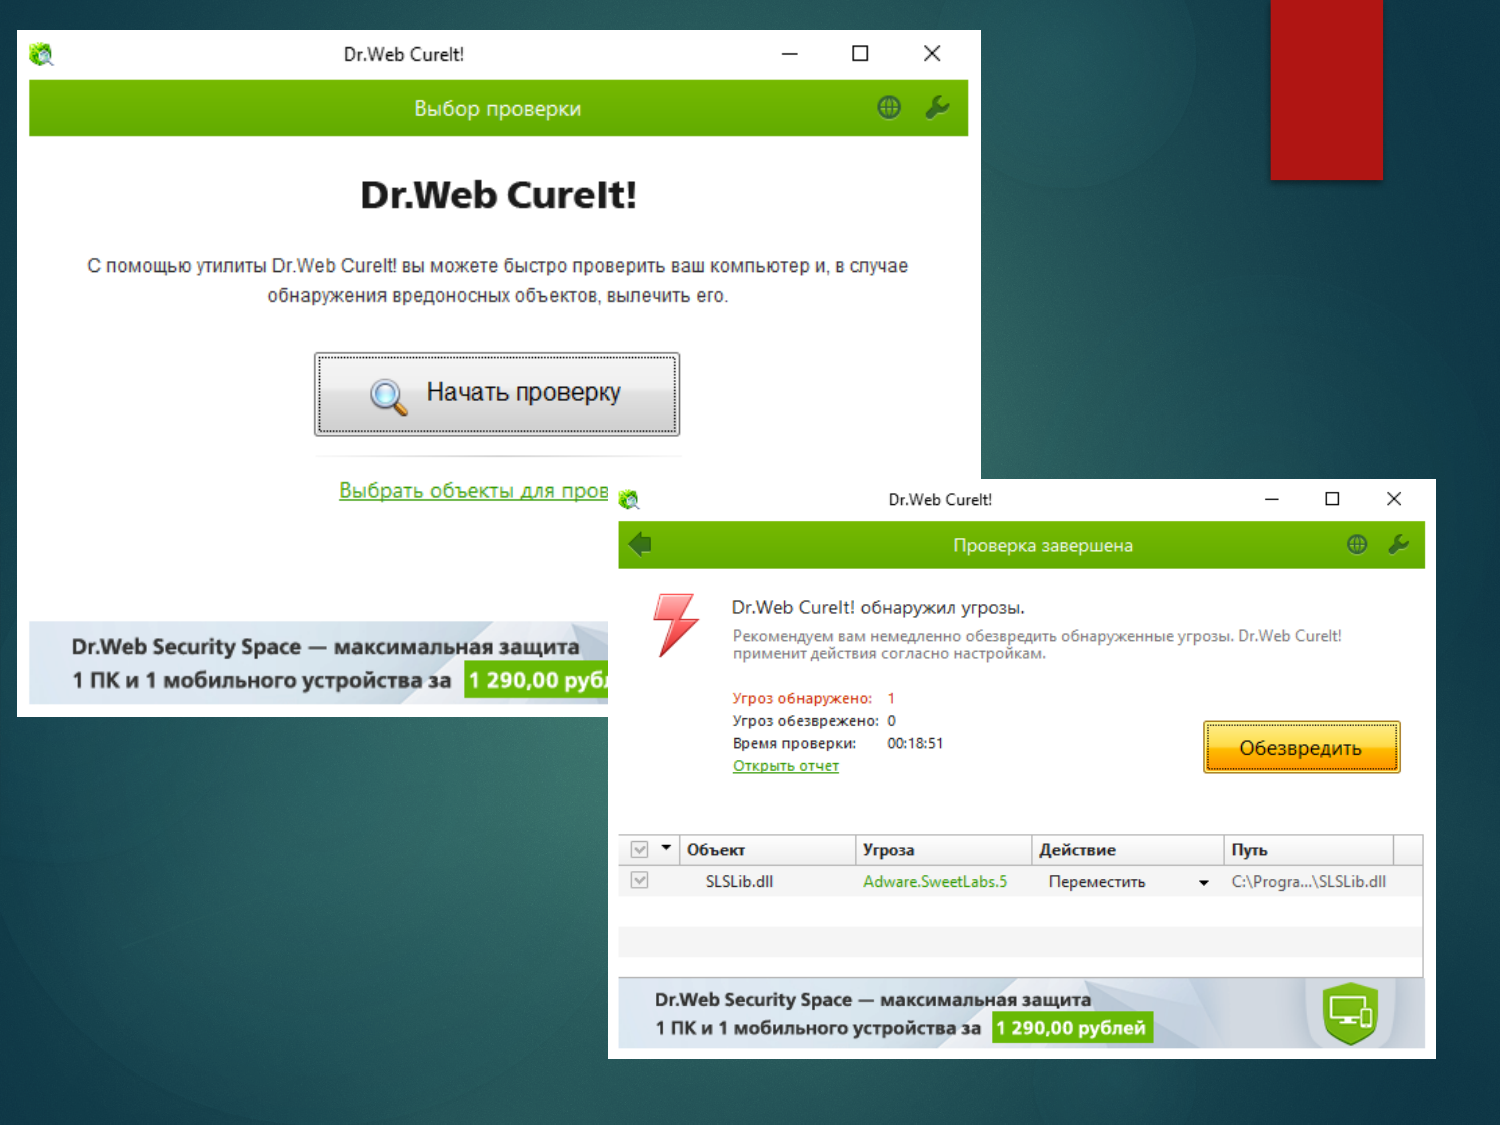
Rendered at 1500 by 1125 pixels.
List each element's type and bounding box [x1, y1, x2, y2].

picture [17, 30, 1436, 1059]
